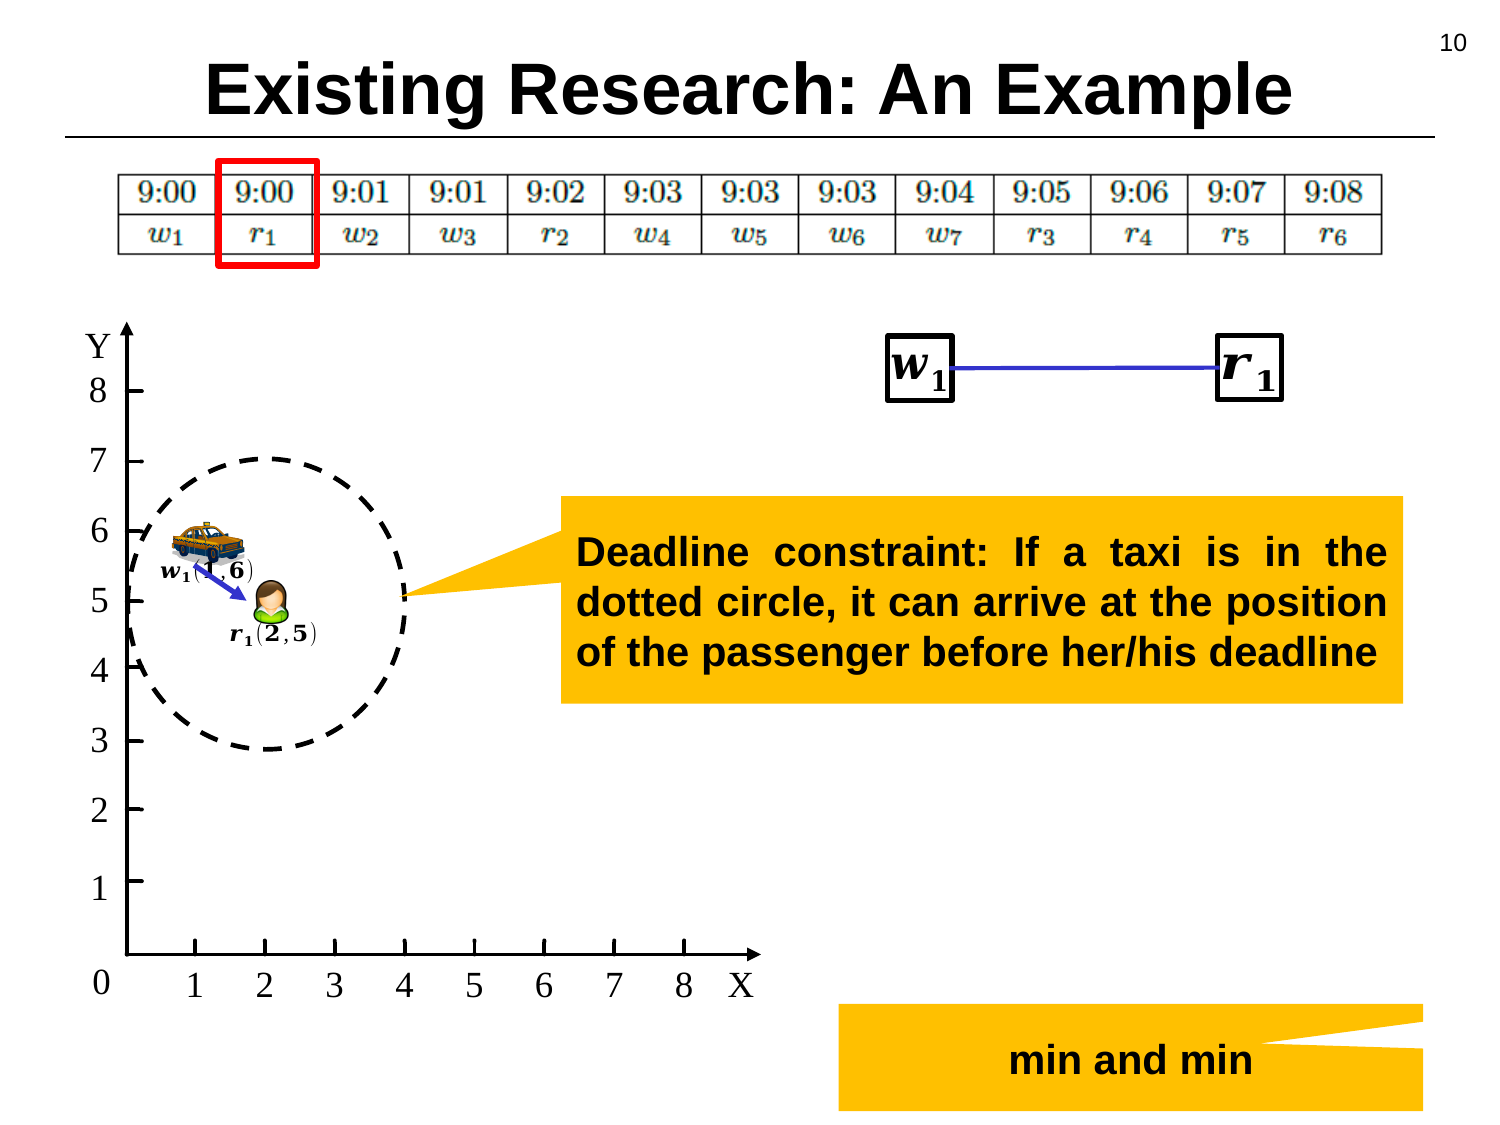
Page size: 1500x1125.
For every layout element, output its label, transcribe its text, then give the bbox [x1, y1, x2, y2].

picture [96, 160, 1404, 271]
title Existing Research: An Example [0, 20, 1500, 138]
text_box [193, 565, 247, 601]
picture [64, 314, 774, 1024]
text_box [127, 458, 405, 750]
text_box Deadline constraint: If a taxi is in the dotted circle, it can arrive at the position of the passenger before her/his deadline [779, 496, 1404, 704]
slide_number 10 [1131, 18, 1483, 62]
